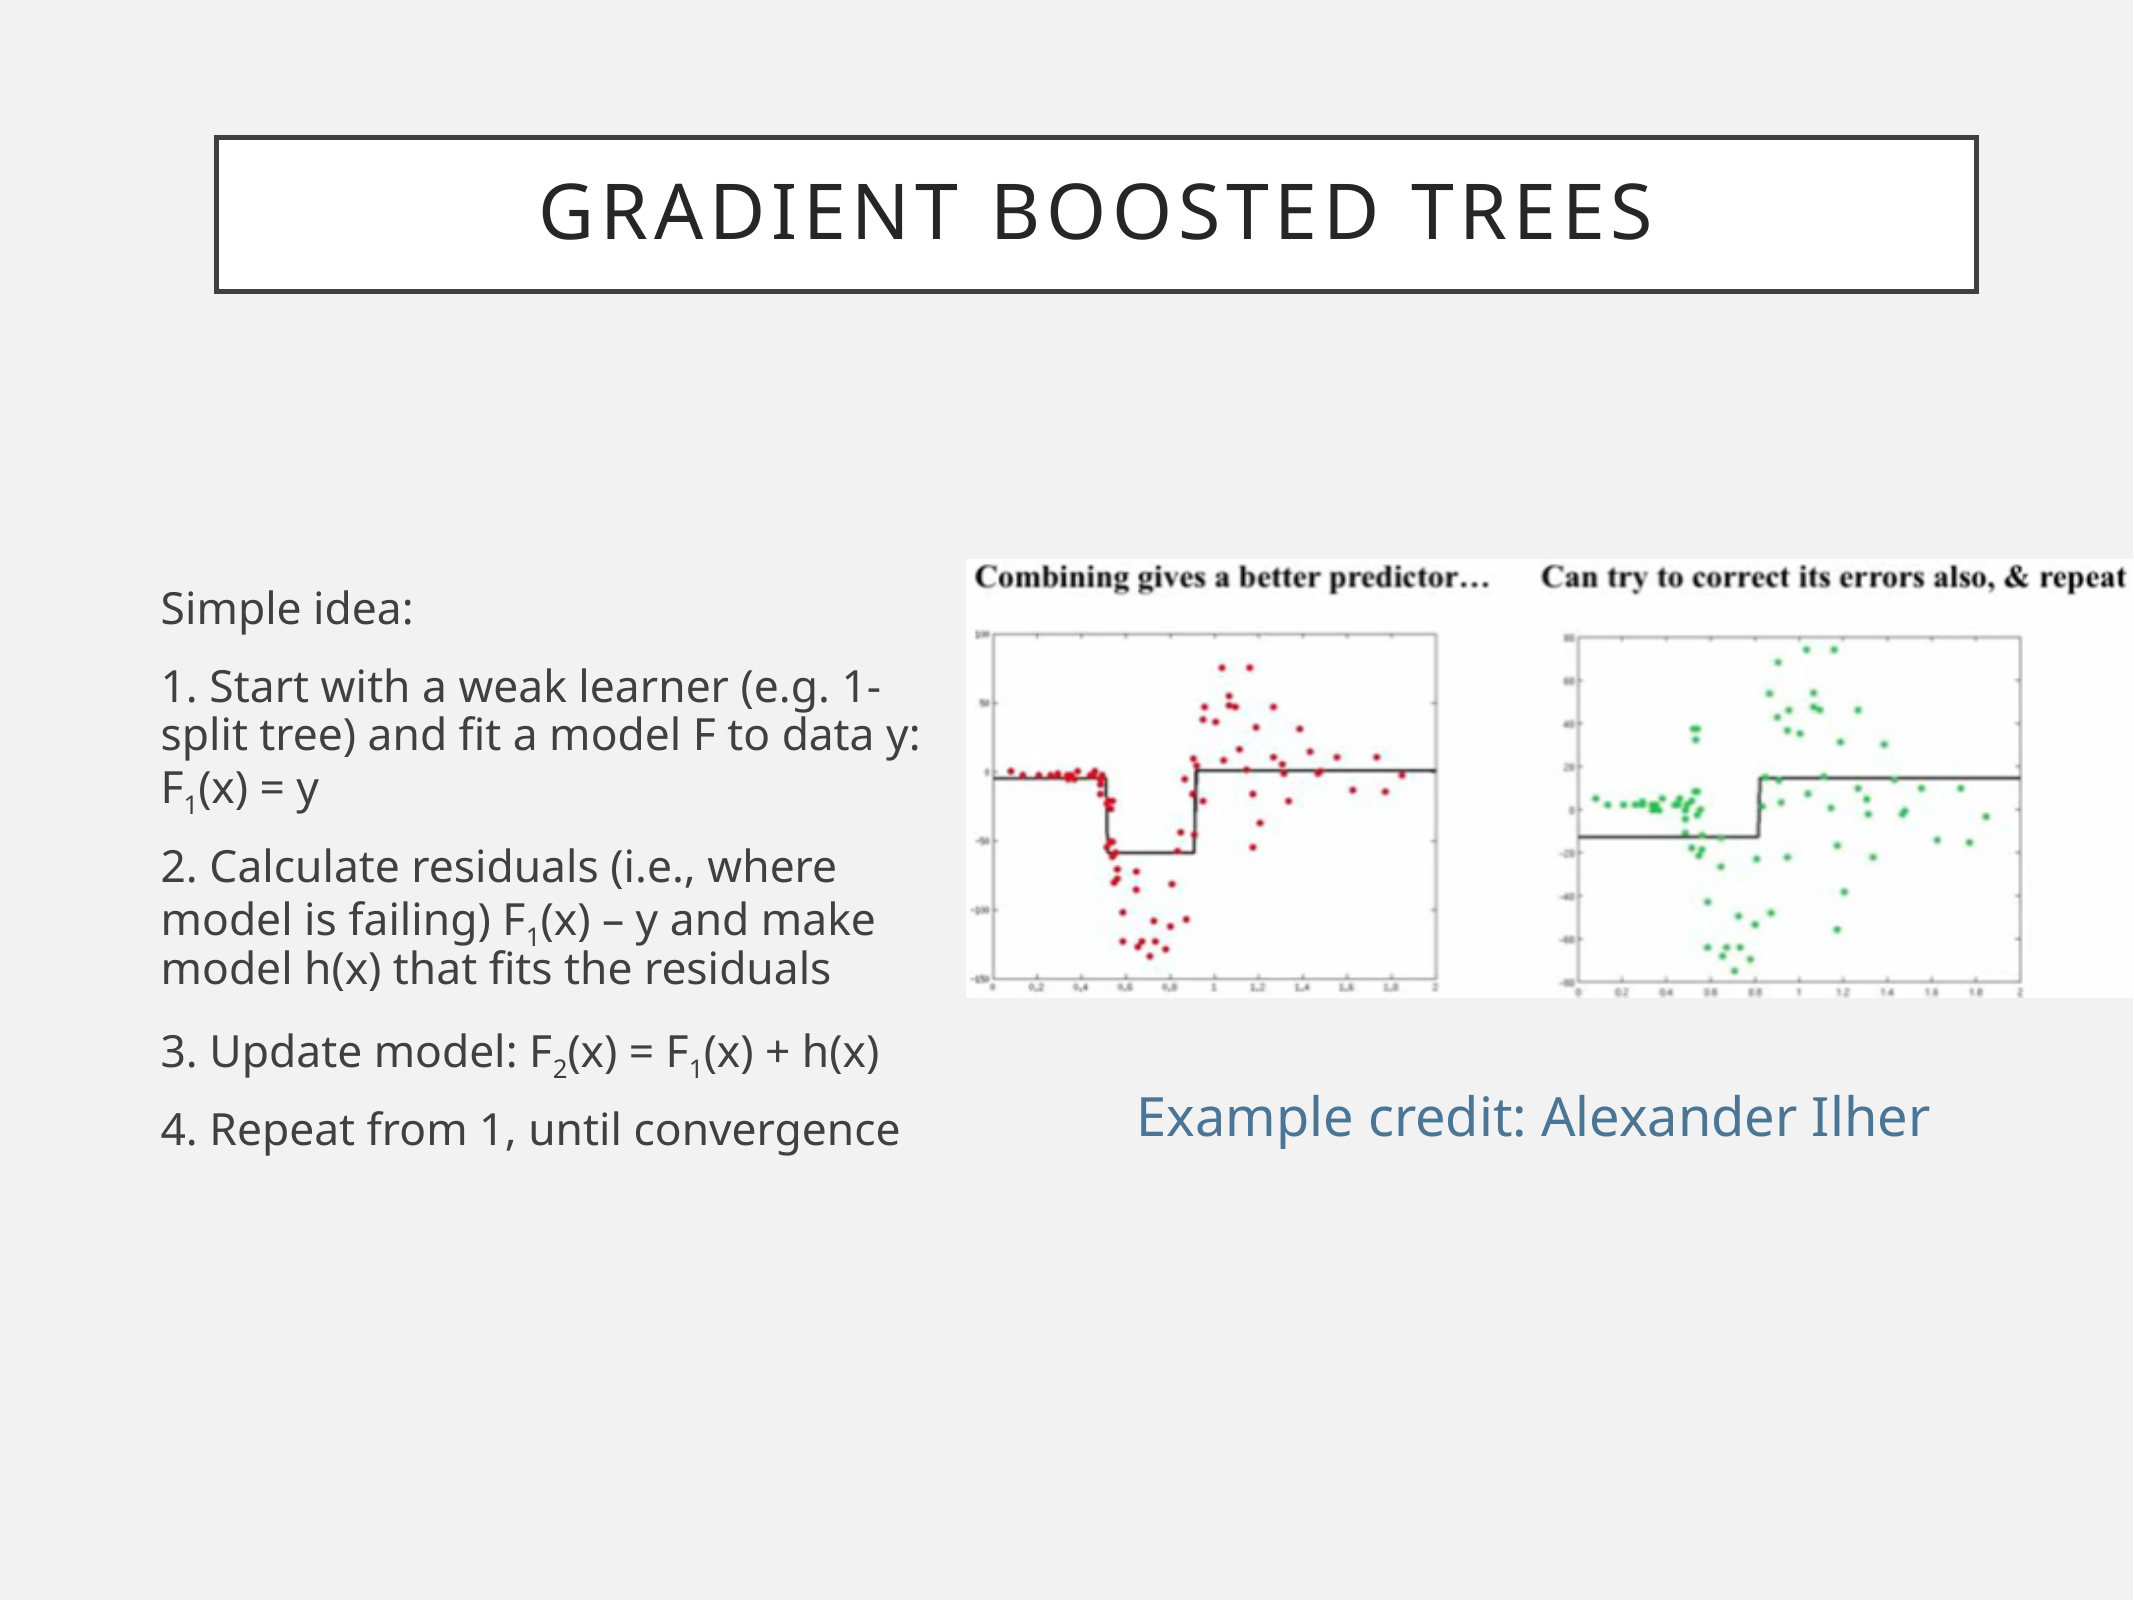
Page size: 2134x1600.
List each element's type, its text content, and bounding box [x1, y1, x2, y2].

text_box Example credit: Alexander Ilher [1121, 1074, 1947, 1155]
text_box Gradient Boosted Trees [216, 137, 1977, 292]
text_box Simple idea: 1. Start with a weak learner (e.g. 1-split tree) and fit a model F to data y: F1(x) = y 2. Calculate residuals (i.e., where model is failing) F1(x) – y and make model h(x) that fits the residuals 3. Update model: F2(x) = F1(x) + h(x) 4. Repeat from 1, until convergence [145, 578, 960, 1283]
picture [966, 559, 2133, 998]
